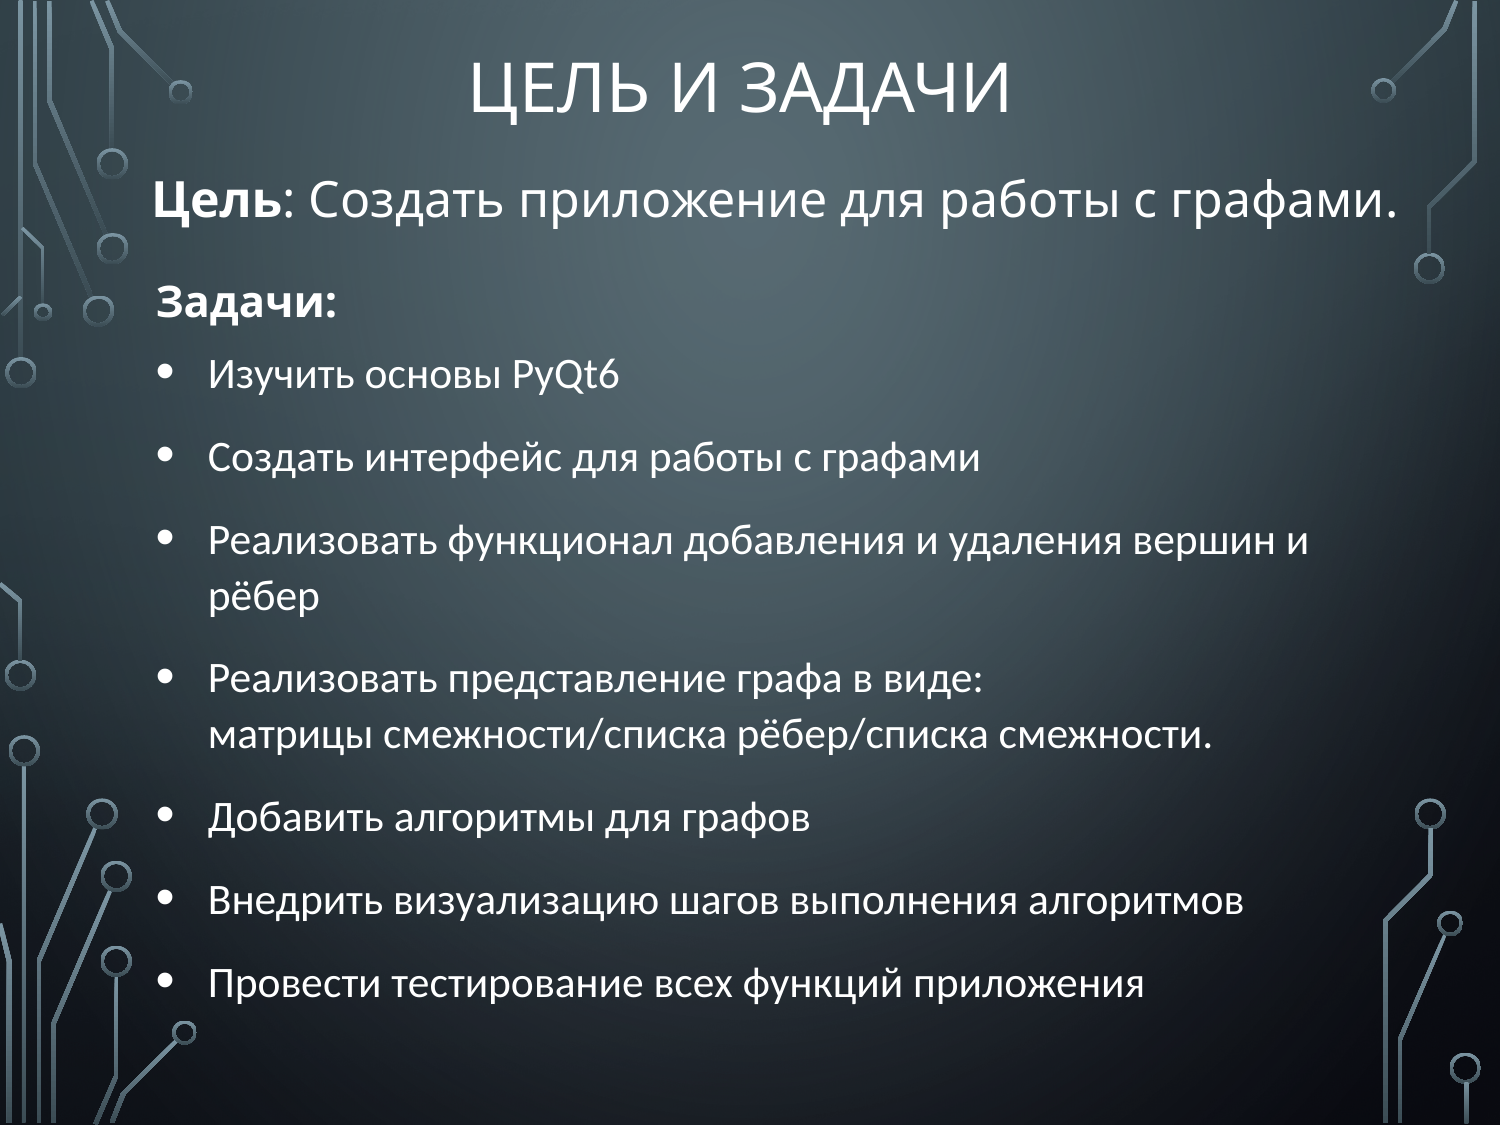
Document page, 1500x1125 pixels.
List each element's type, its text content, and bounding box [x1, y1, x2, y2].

title Цель и задачи [452, 45, 1425, 136]
text_box Цель: Создать приложение для работы с графами. [124, 160, 1445, 236]
list Задачи: Изучить основы PyQt6 Создать интерфейс для работы с графами Реализовать функционал добавления и удаления вершин и рёбер Реализовать представление графа в виде: матрицы смежности/списка рёбер/списка смежности. Добавить алгоритмы для графов Внедрить визуализацию шагов выполнения алгоритмов Провести тестирование всех функций приложения [140, 256, 1360, 1021]
